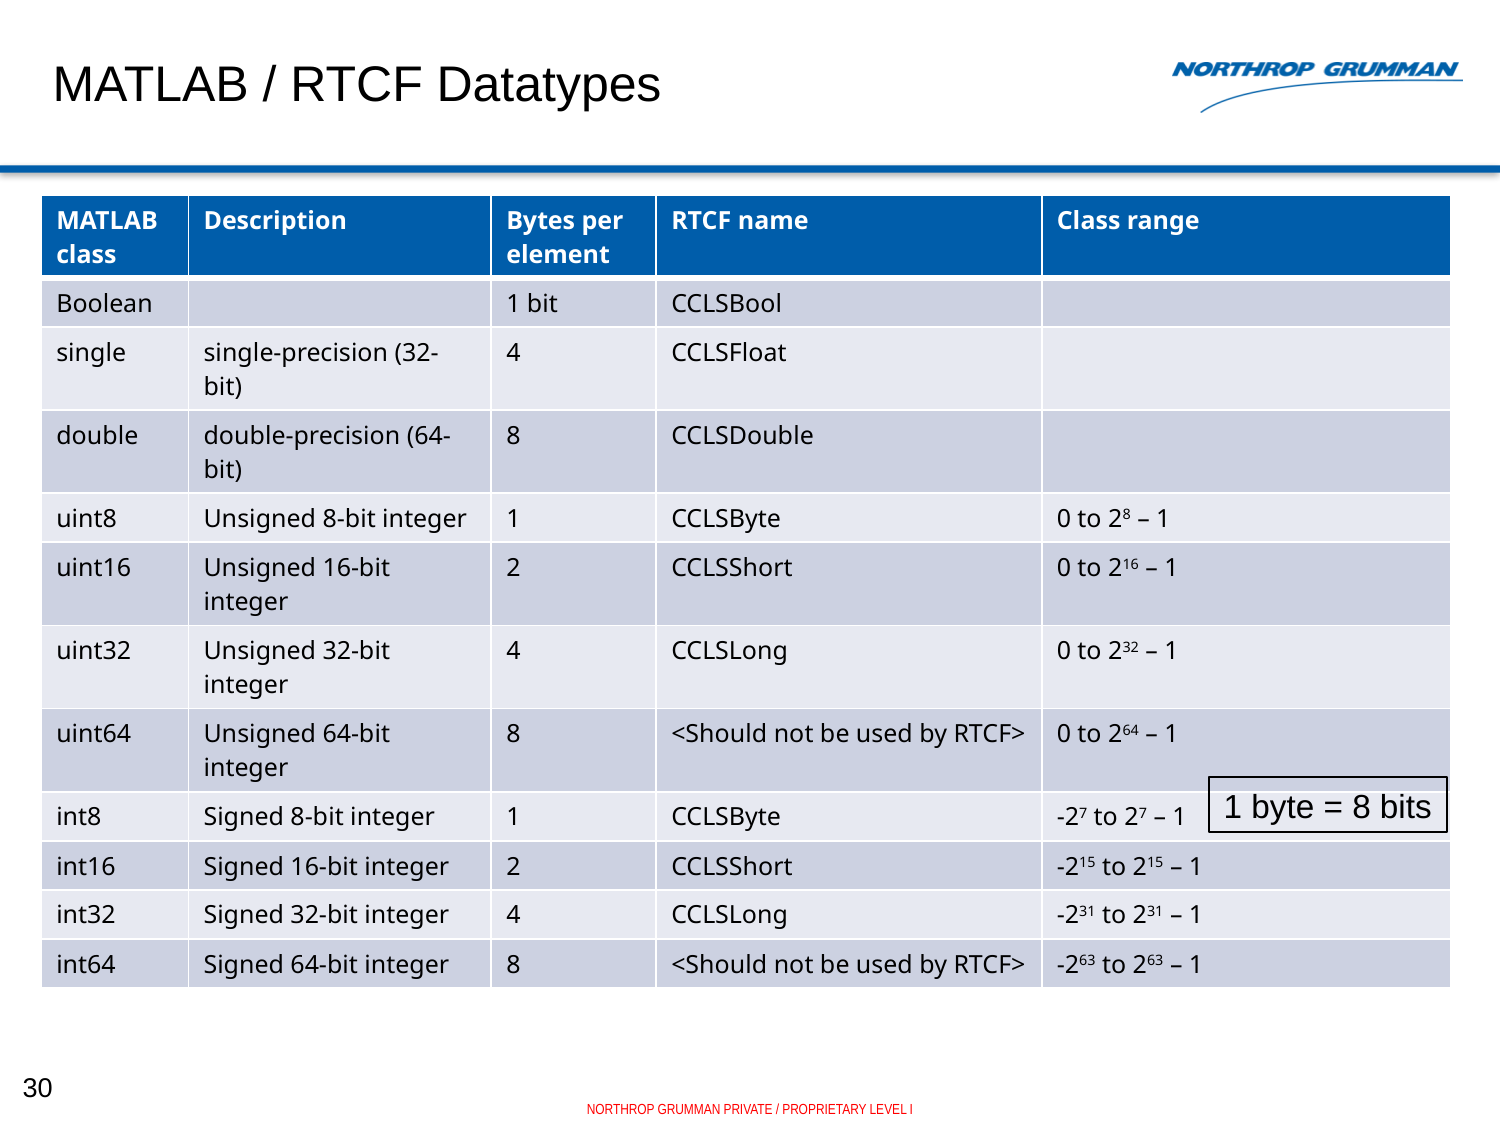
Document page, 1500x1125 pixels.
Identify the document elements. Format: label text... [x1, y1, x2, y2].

table_header Bytes per element [492, 196, 655, 275]
table_cell 4 [492, 891, 655, 938]
title MATLAB / RTCF Datatypes [37, 12, 1138, 151]
table_cell 4 [492, 626, 655, 708]
table_cell 1 bit [492, 281, 655, 326]
table_cell double-precision (64-bit) [189, 411, 490, 492]
table_cell [189, 281, 490, 326]
table_cell [1043, 411, 1450, 492]
table_cell single-precision (32-bit) [189, 328, 490, 409]
table_cell 2 [492, 842, 655, 889]
table_cell 8 [492, 940, 655, 987]
table_header Class range [1043, 196, 1450, 275]
table_cell 1 [492, 494, 655, 541]
text_box 1 byte = 8 bits [1208, 777, 1448, 833]
table_cell 2 [492, 543, 655, 625]
table_cell <Should not be used by RTCF> [657, 940, 1041, 987]
table_cell -231 to 231 – 1 [1043, 891, 1450, 938]
table_cell uint64 [42, 709, 188, 791]
table_cell uint16 [42, 543, 188, 625]
table_cell uint8 [42, 494, 188, 541]
table_cell CCLSByte [657, 793, 1041, 840]
table_cell CCLSShort [657, 543, 1041, 625]
table_cell Unsigned 32-bit integer [189, 626, 490, 708]
table_cell 0 to 264 – 1 [1043, 709, 1450, 791]
table_cell int8 [42, 793, 188, 840]
table_cell CCLSBool [657, 281, 1041, 326]
table_cell -215 to 215 – 1 [1043, 842, 1450, 889]
table_cell -27 to 27 – 1 [1043, 793, 1450, 840]
table_cell uint32 [42, 626, 188, 708]
table_cell Signed 16-bit integer [189, 842, 490, 889]
table_cell 0 to 232 – 1 [1043, 626, 1450, 708]
table_cell CCLSLong [657, 626, 1041, 708]
table_cell CCLSByte [657, 494, 1041, 541]
table_cell Signed 32-bit integer [189, 891, 490, 938]
table_cell Signed 64-bit integer [189, 940, 490, 987]
table_cell int64 [42, 940, 188, 987]
table_cell CCLSDouble [657, 411, 1041, 492]
table_cell CCLSShort [657, 842, 1041, 889]
table_cell 1 [492, 793, 655, 840]
table_cell Unsigned 16-bit integer [189, 543, 490, 625]
picture [1172, 62, 1463, 113]
slide_number 30 [4, 1062, 71, 1112]
table_cell double [42, 411, 188, 492]
table_cell int32 [42, 891, 188, 938]
table_cell 4 [492, 328, 655, 409]
footer NORTHROP GRUMMAN PRIVATE / PROPRIETARY LEVEL I [417, 1092, 1083, 1125]
table_cell -263 to 263 – 1 [1043, 940, 1450, 987]
table_cell Signed 8-bit integer [189, 793, 490, 840]
table_header MATLAB class [42, 196, 188, 275]
table_cell 0 to 28 – 1 [1043, 494, 1450, 541]
table_cell 8 [492, 411, 655, 492]
table_cell Boolean [42, 281, 188, 326]
table_cell 8 [492, 709, 655, 791]
table_cell [1043, 328, 1450, 409]
table_cell CCLSLong [657, 891, 1041, 938]
table_cell single [42, 328, 188, 409]
table_cell 0 to 216 – 1 [1043, 543, 1450, 625]
table_header Description [189, 196, 490, 275]
table_cell CCLSFloat [657, 328, 1041, 409]
table_cell Unsigned 64-bit integer [189, 709, 490, 791]
table_cell int16 [42, 842, 188, 889]
table_header RTCF name [657, 196, 1041, 275]
table_cell Unsigned 8-bit integer [189, 494, 490, 541]
table_cell [1043, 281, 1450, 326]
table_cell <Should not be used by RTCF> [657, 709, 1041, 791]
